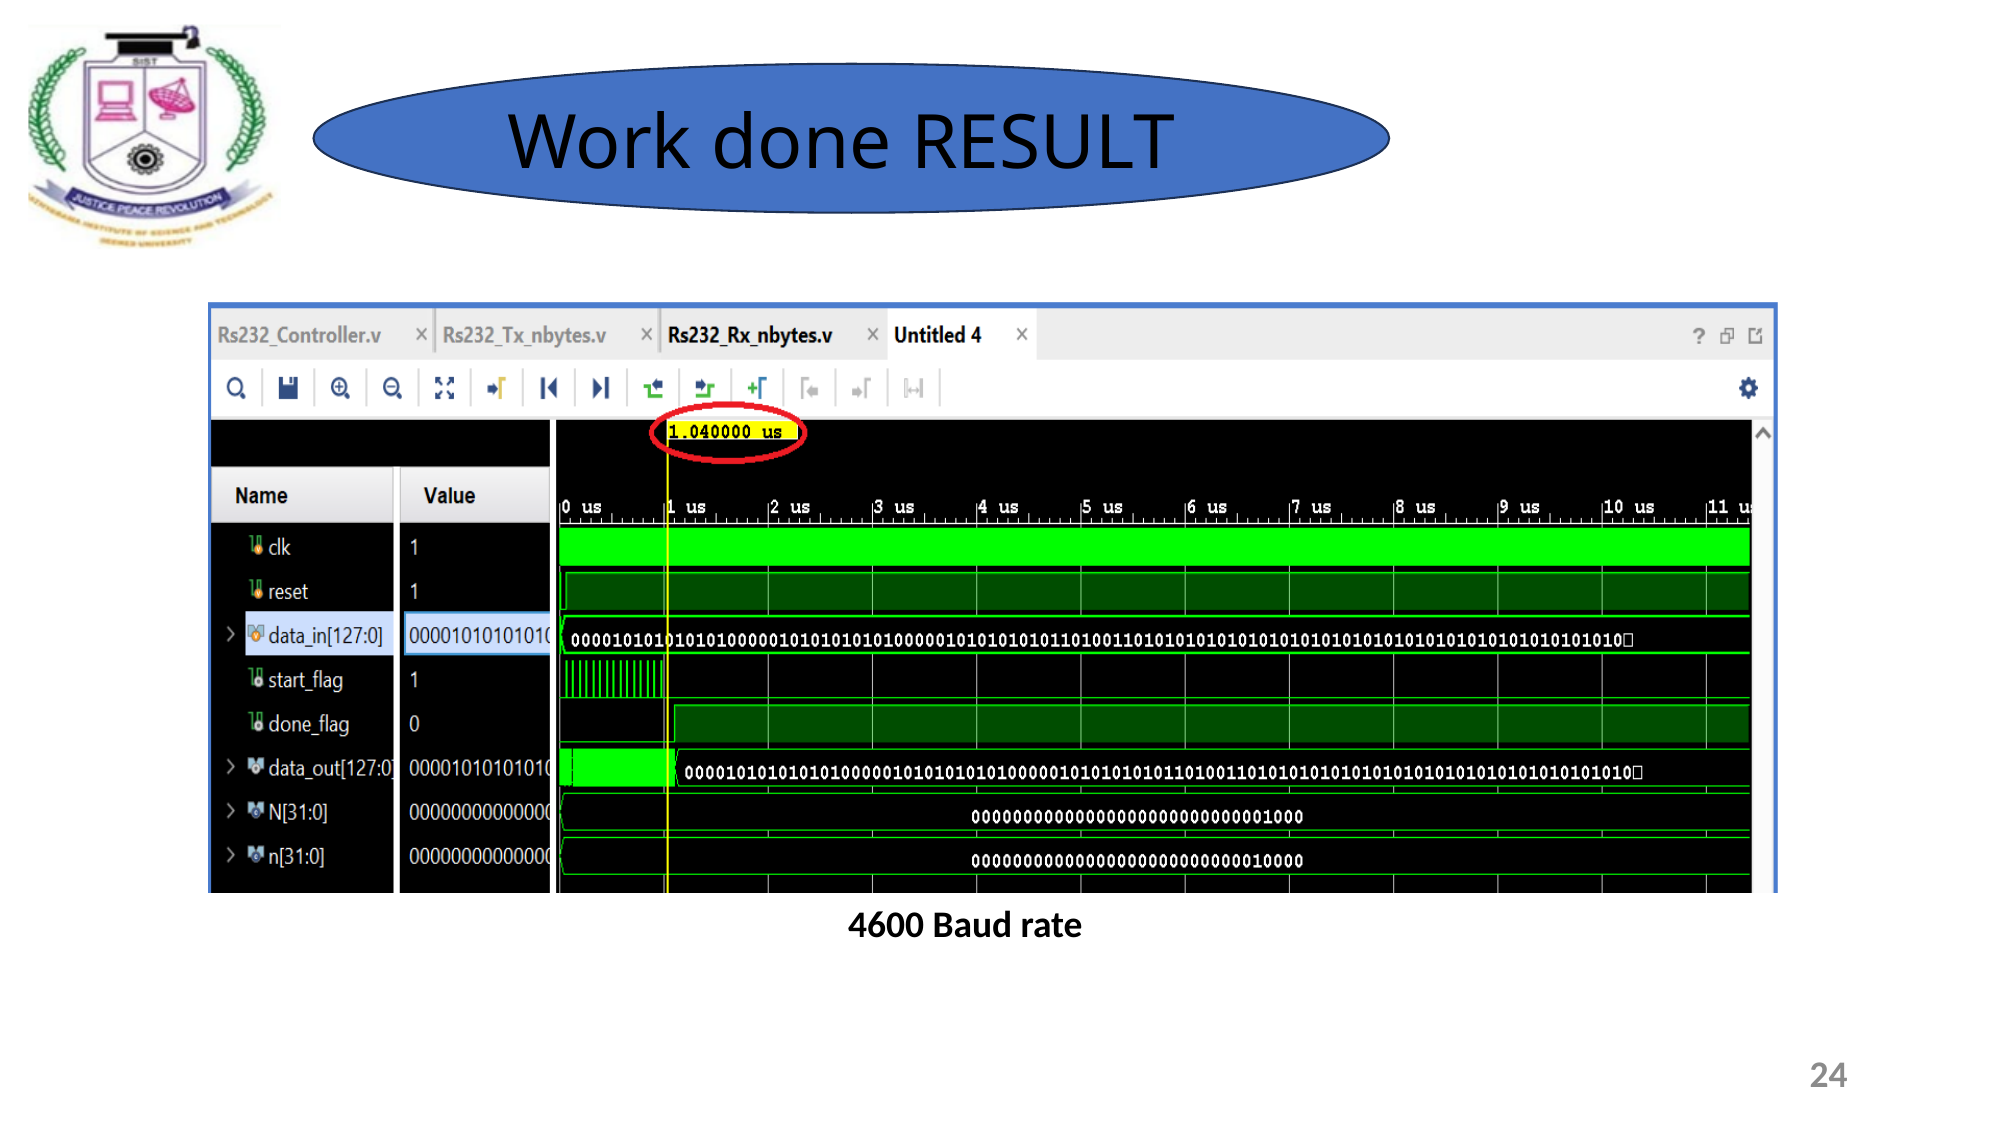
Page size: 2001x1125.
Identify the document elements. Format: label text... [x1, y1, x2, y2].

text_box Work done RESULT [312, 62, 1391, 214]
slide_number 24 [1412, 1042, 1863, 1103]
picture [208, 301, 1783, 893]
picture [13, 17, 281, 260]
text_box 4600 Baud rate [824, 893, 1350, 953]
